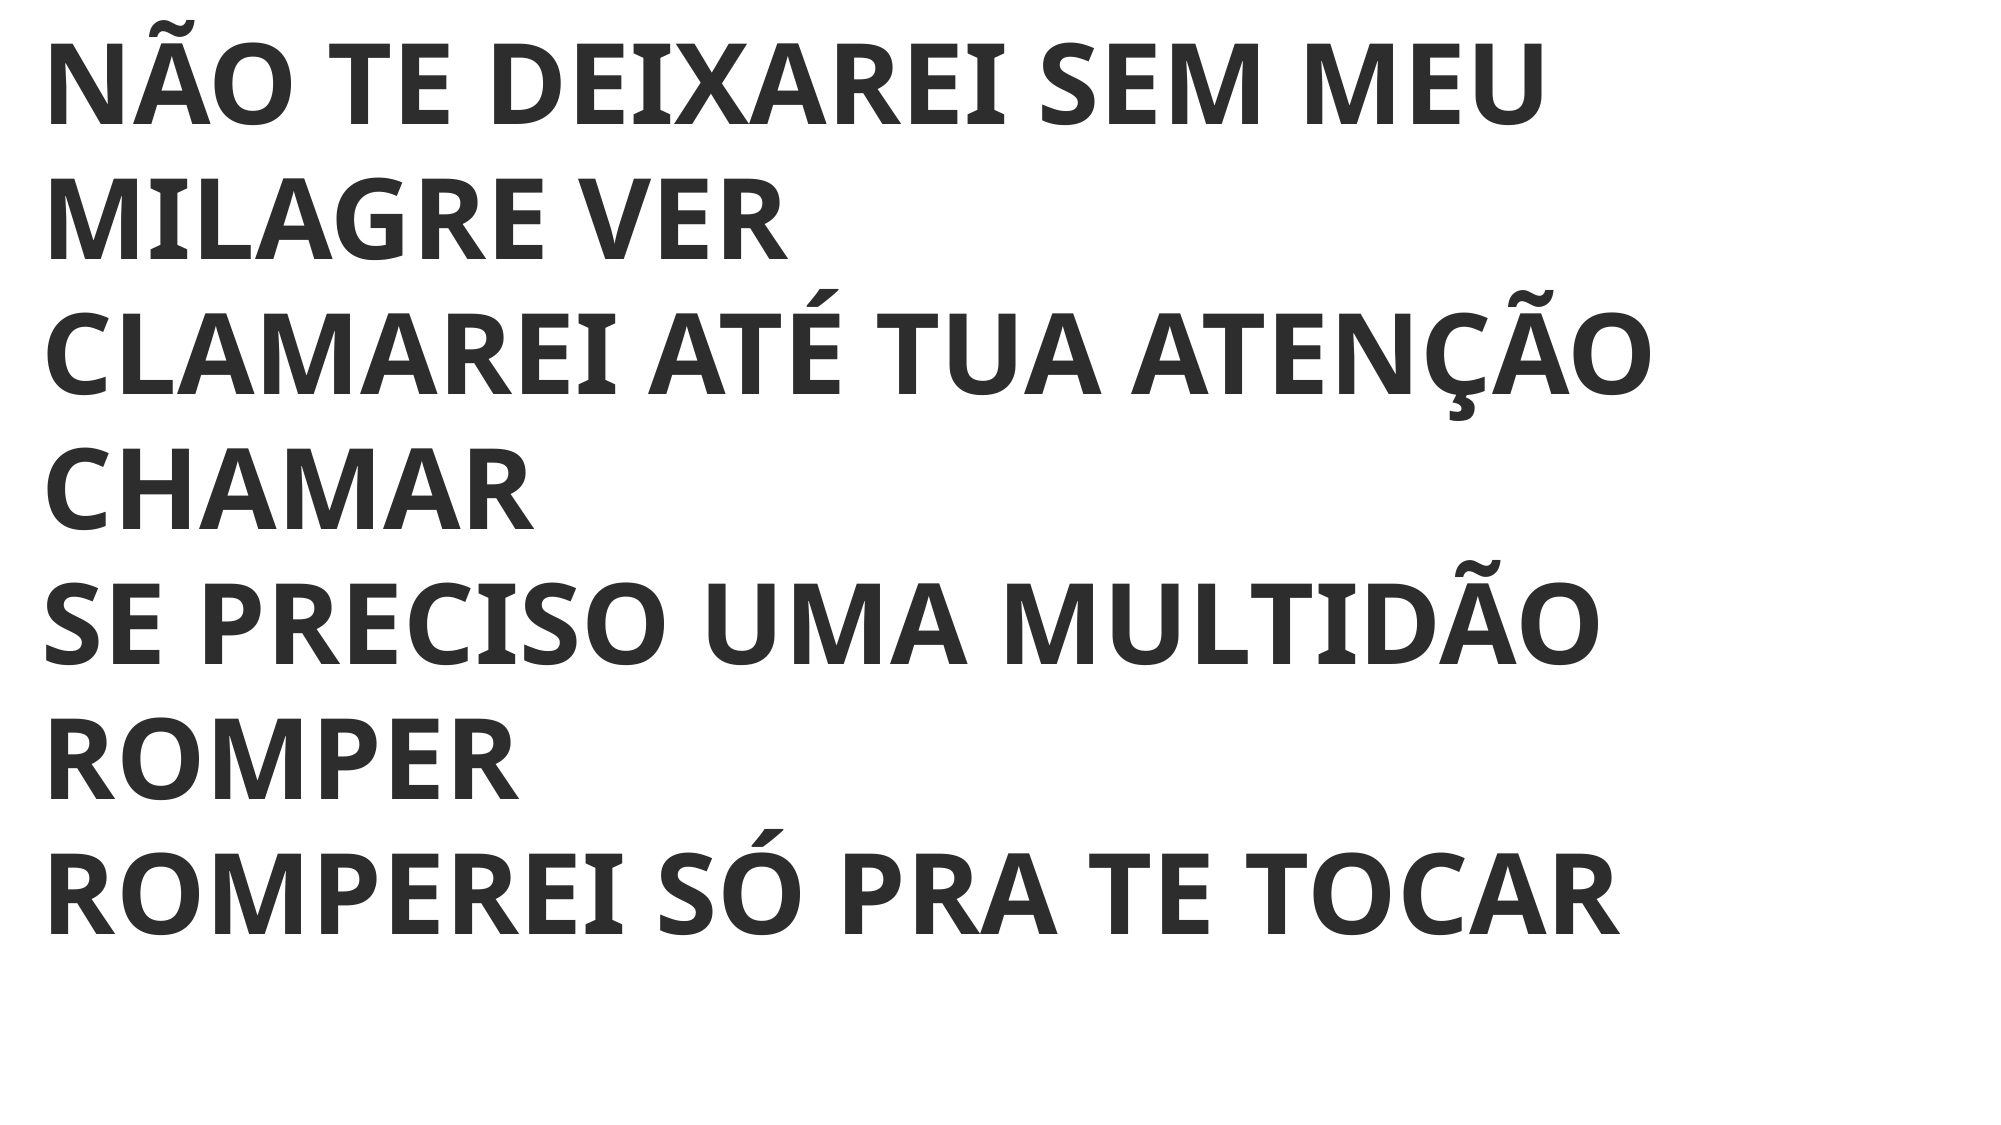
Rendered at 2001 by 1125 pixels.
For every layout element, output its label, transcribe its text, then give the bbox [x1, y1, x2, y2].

text_box NÃO TE DEIXAREI SEM MEU MILAGRE VER CLAMAREI ATÉ TUA ATENÇÃO CHAMAR SE PRECISO UMA MULTIDÃO ROMPER ROMPEREI SÓ PRA TE TOCAR [27, 4, 1884, 965]
